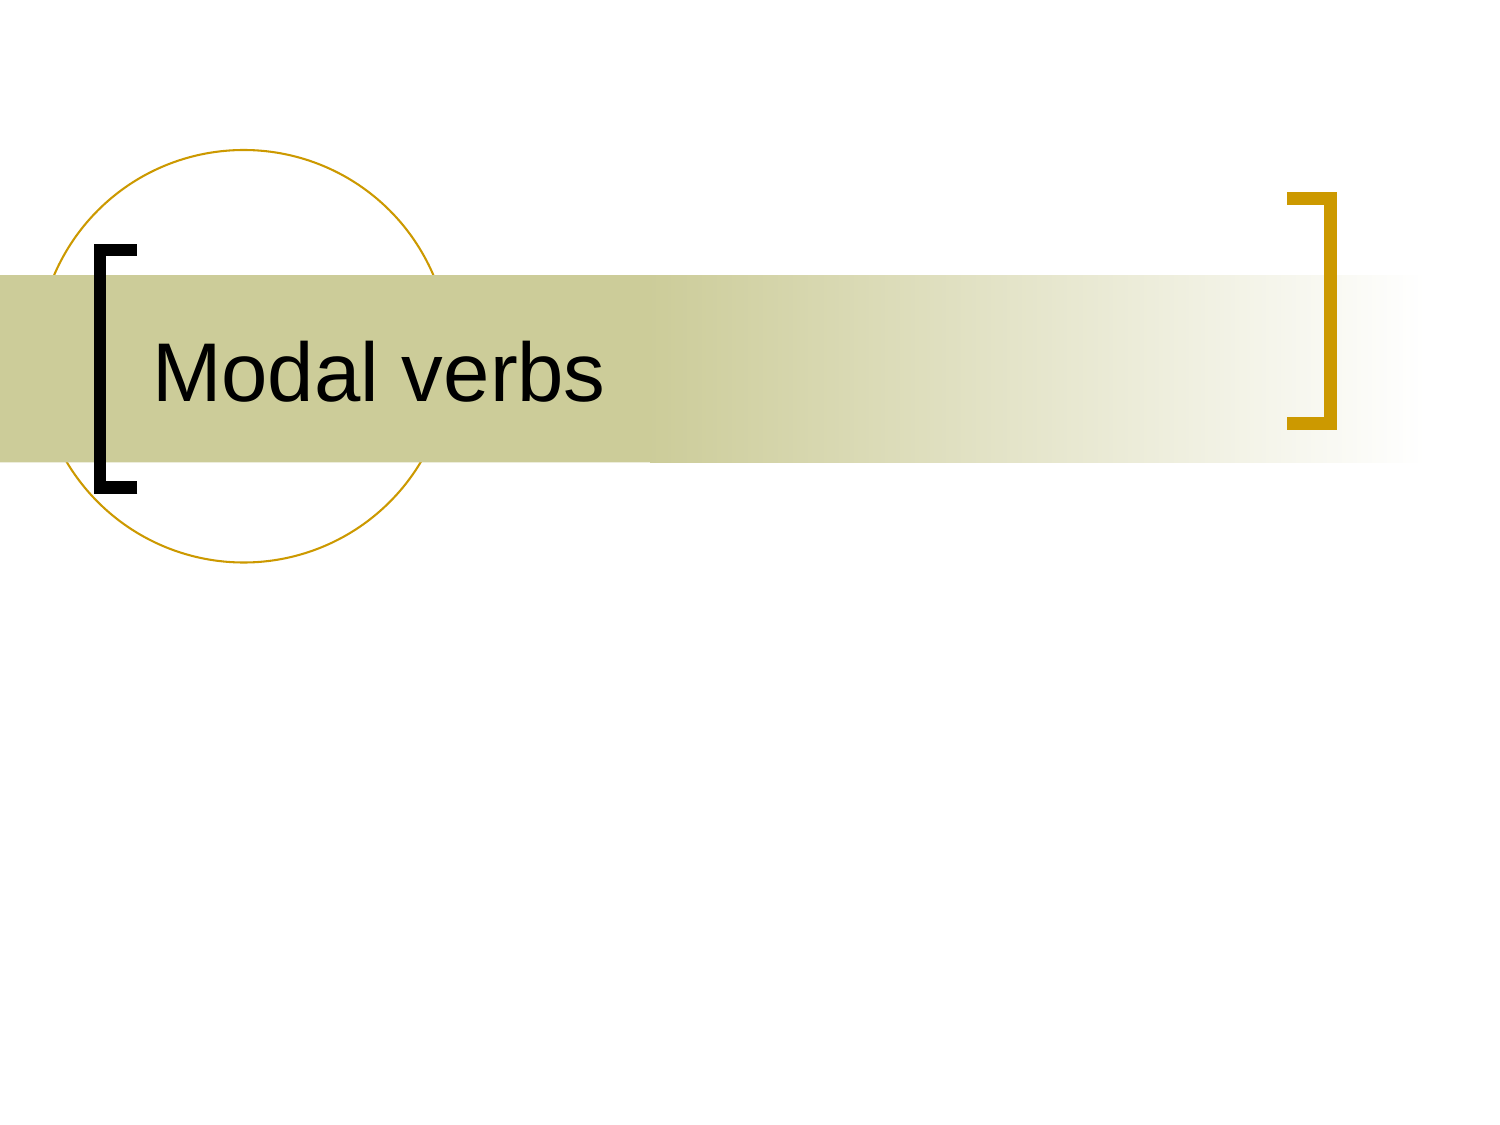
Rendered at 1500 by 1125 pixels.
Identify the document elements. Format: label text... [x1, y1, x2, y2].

title Modal verbs [137, 236, 1301, 500]
